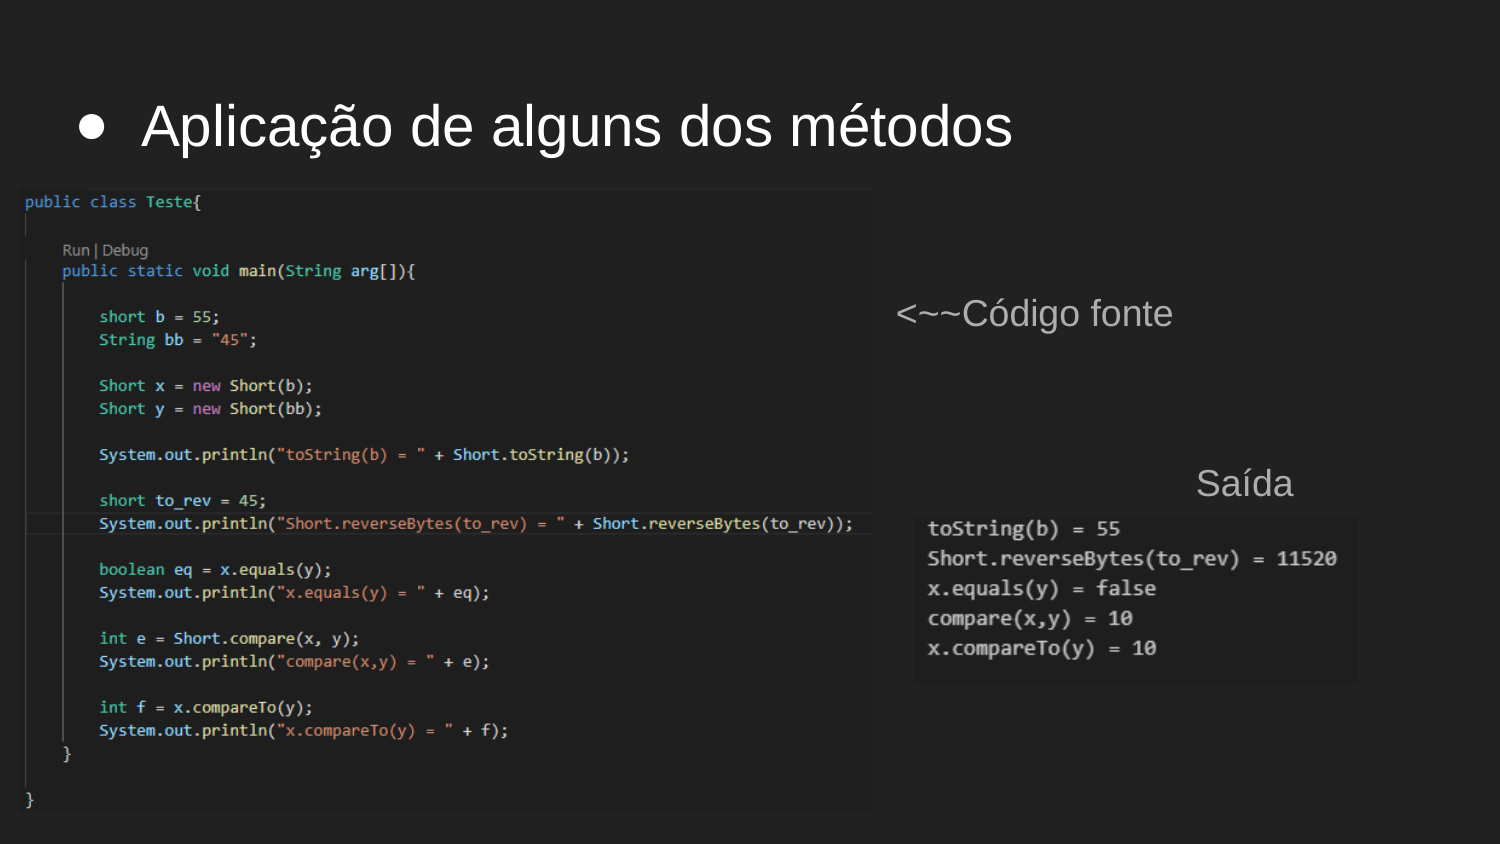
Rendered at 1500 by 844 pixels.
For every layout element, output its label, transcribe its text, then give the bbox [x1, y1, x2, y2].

picture [913, 517, 1358, 686]
list <~~Código fonte Saída [880, 189, 1449, 733]
picture [19, 188, 872, 813]
title Aplicação de alguns dos métodos [51, 72, 1449, 167]
